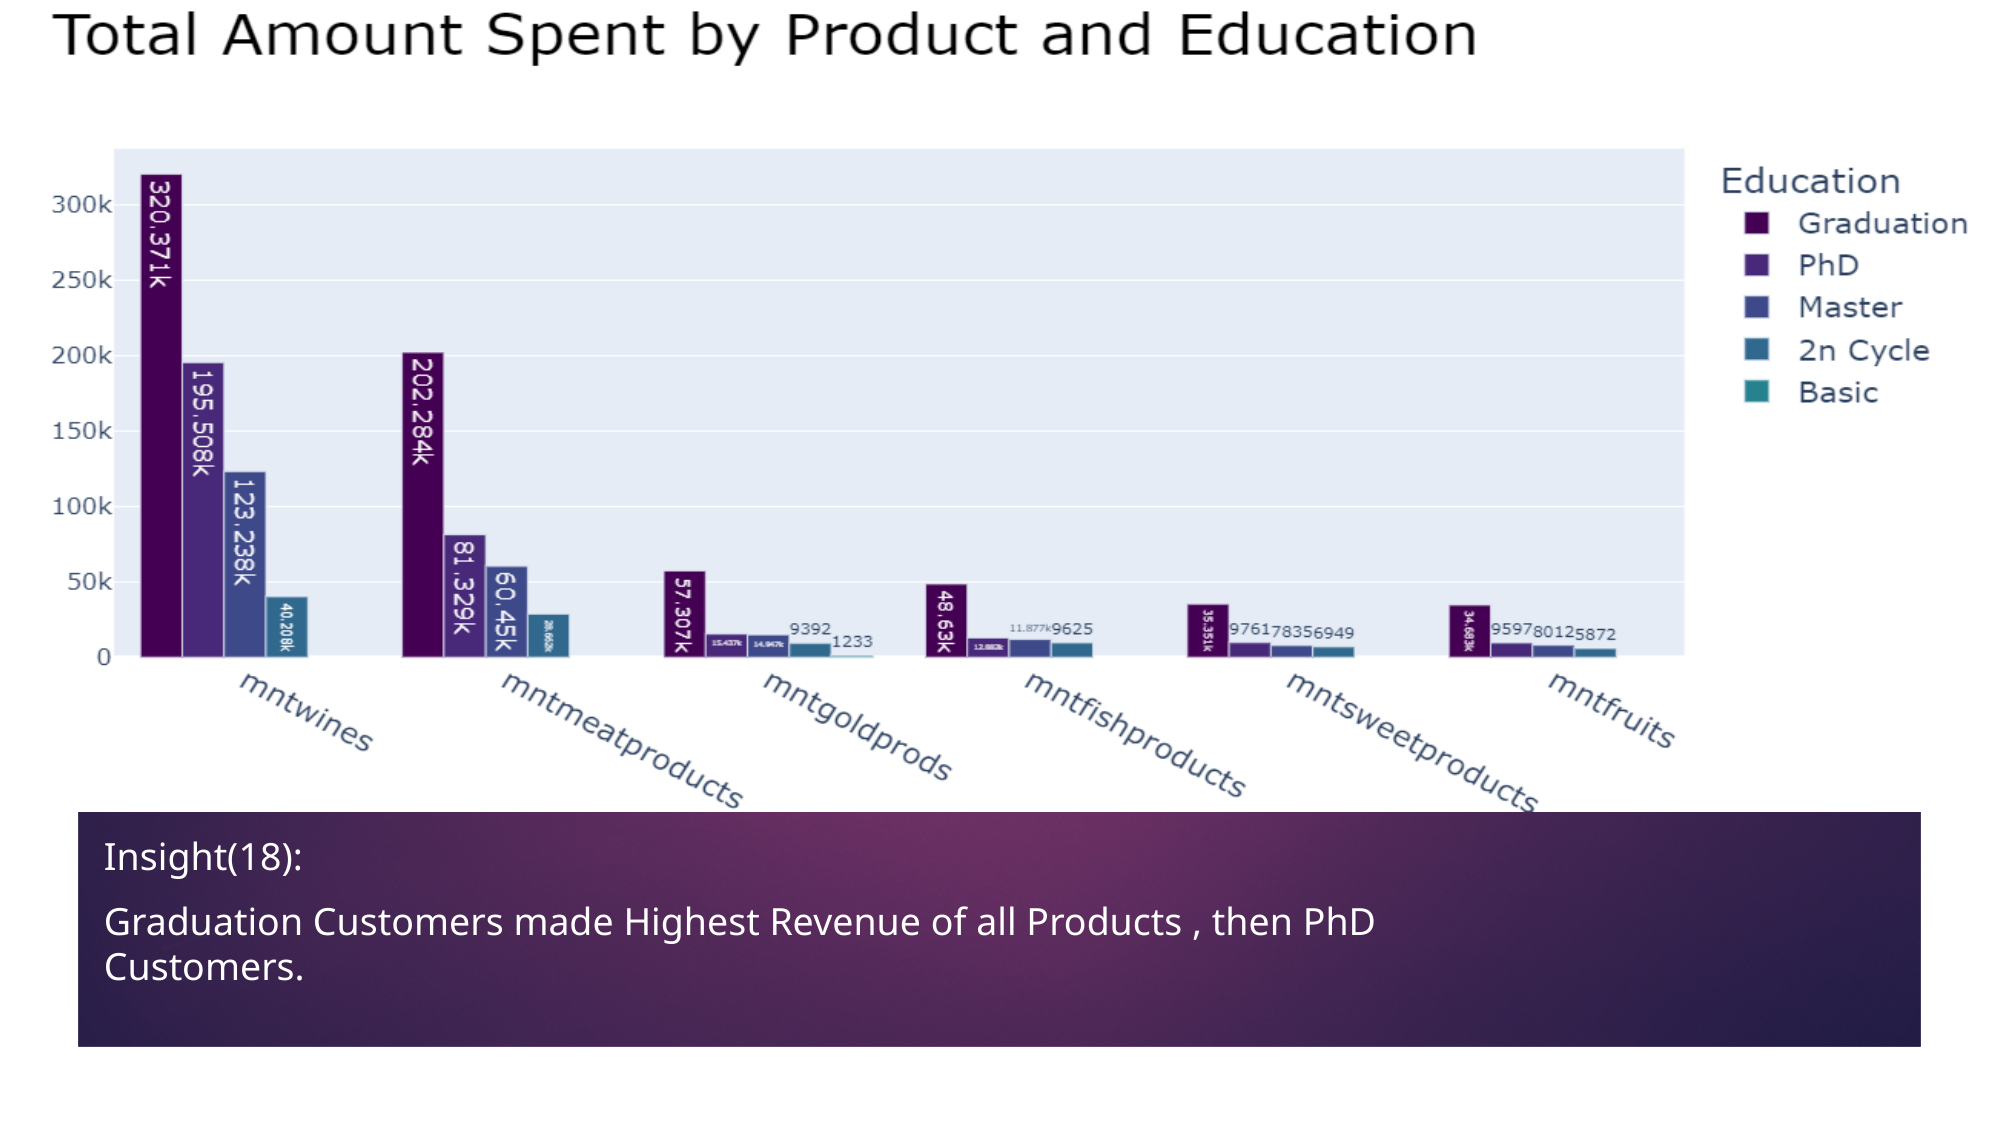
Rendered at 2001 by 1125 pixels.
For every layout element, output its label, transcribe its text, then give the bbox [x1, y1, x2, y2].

picture [0, 0, 1977, 812]
subtitle Insight(18): Graduation Customers made Highest Revenue of all Products , then PhD Customers. [88, 825, 1537, 1013]
